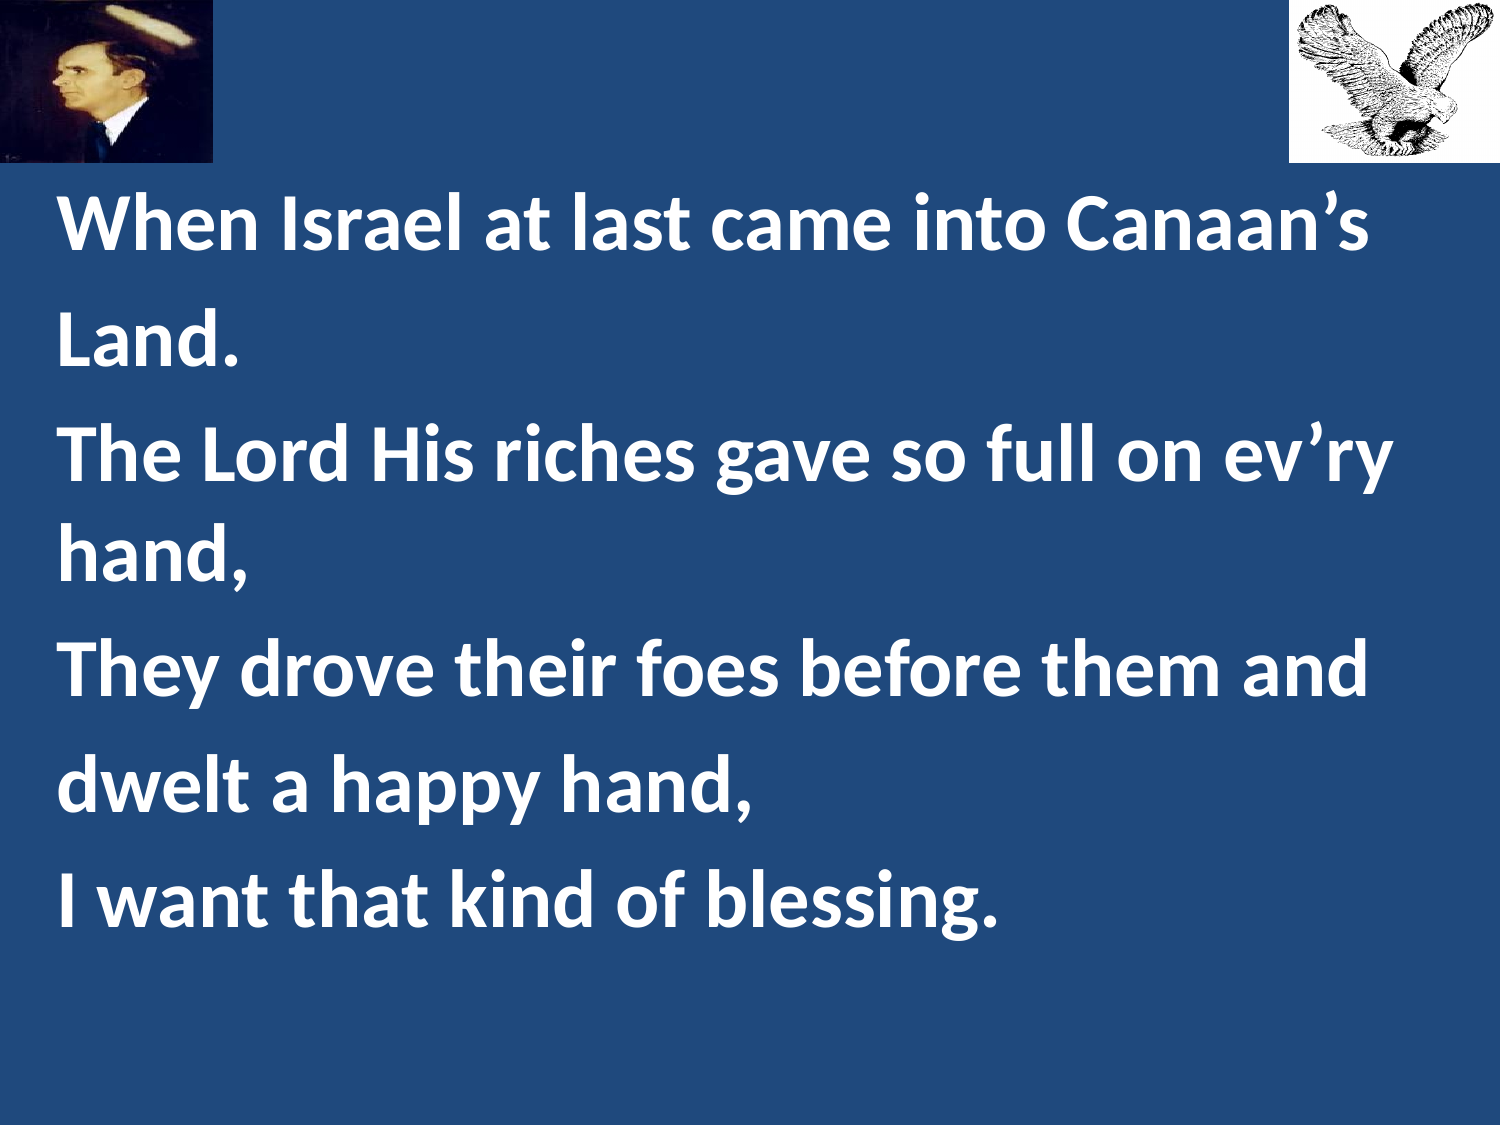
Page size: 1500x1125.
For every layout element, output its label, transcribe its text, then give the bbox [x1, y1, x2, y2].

list When Israel at last came into Canaan’s Land. The Lord His riches gave so full on ev’ry hand, They drove their foes before them and dwelt a happy hand, I want that kind of blessing. [41, 160, 1459, 1071]
picture [1288, 0, 1500, 163]
picture [0, 0, 213, 163]
